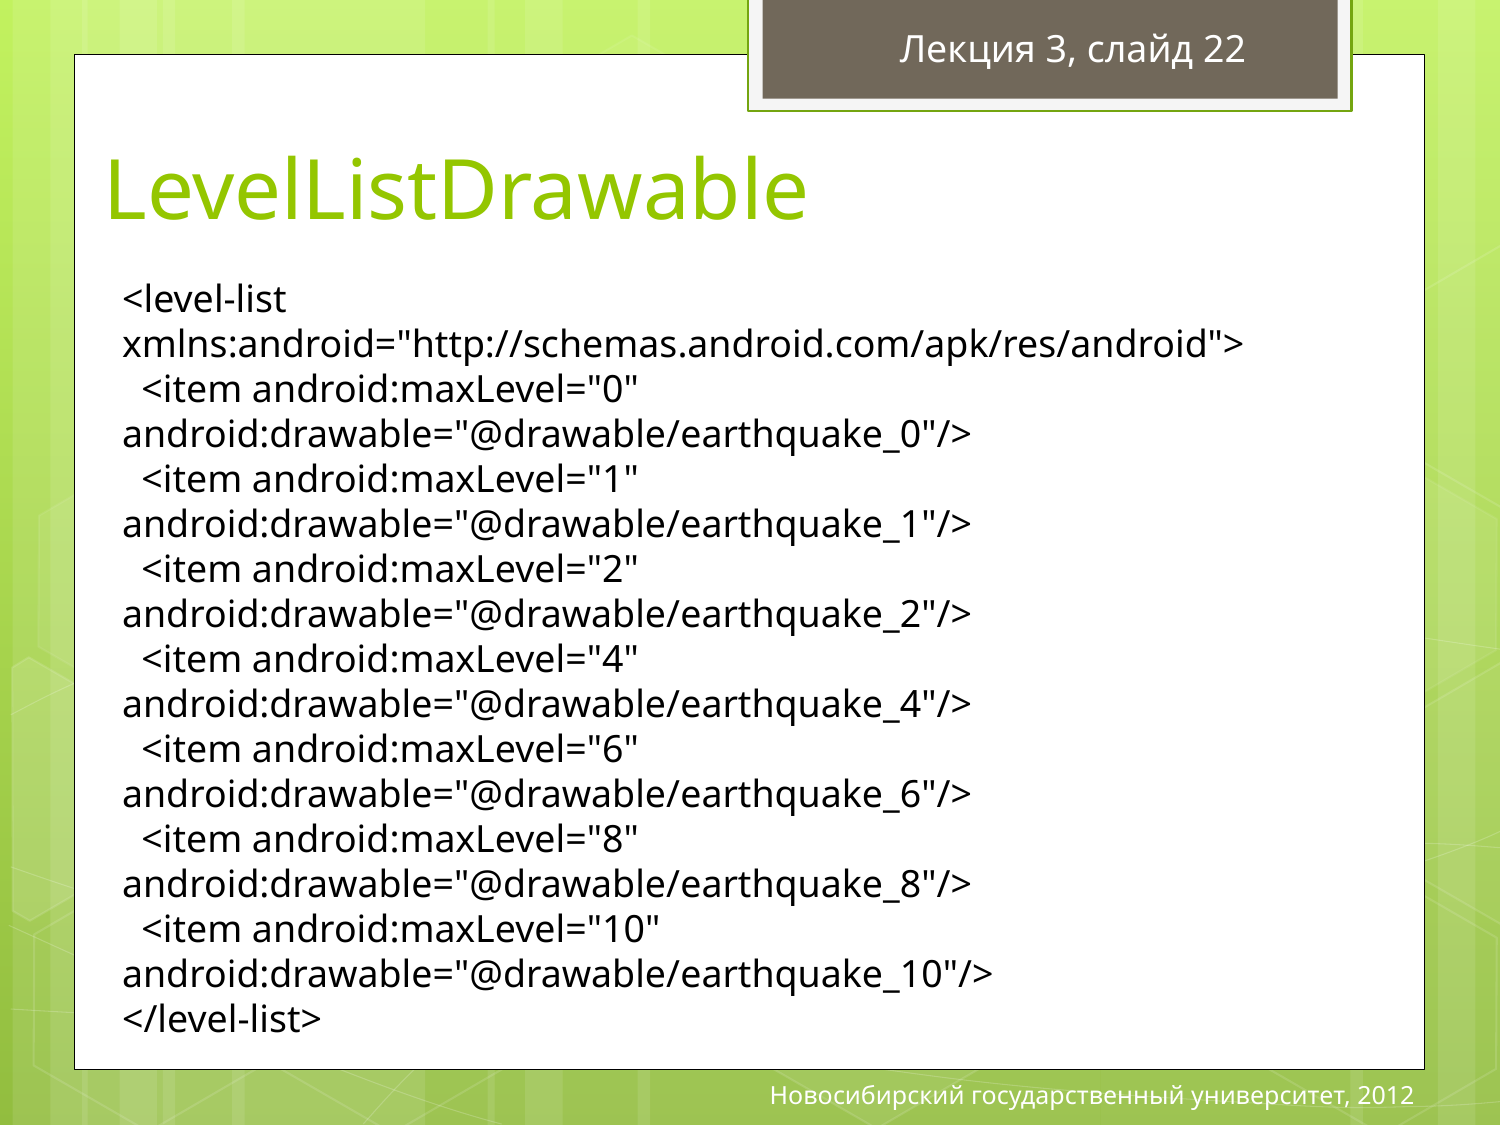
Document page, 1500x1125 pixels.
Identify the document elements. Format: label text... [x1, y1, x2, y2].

footer Новосибирский государственный университет, 2012 [466, 1065, 1431, 1125]
title LevelListDrawable [88, 125, 1376, 244]
text_box <level-list xmlns:android="http://schemas.android.com/apk/res/android"> <item android:maxLevel="0" android:drawable="@drawable/earthquake_0"/> <item android:maxLevel="1" android:drawable="@drawable/earthquake_1"/> <item android:maxLevel="2" android:drawable="@drawable/earthquake_2"/> <item android:maxLevel="4" android:drawable="@drawable/earthquake_4"/> <item android:maxLevel="6" android:drawable="@drawable/earthquake_6"/> <item android:maxLevel="8" android:drawable="@drawable/earthquake_8"/> <item android:maxLevel="10" android:drawable="@drawable/earthquake_10"/> </level-list> [107, 267, 1395, 1047]
text_box Лекция 3, слайд 22 [884, 17, 1262, 78]
